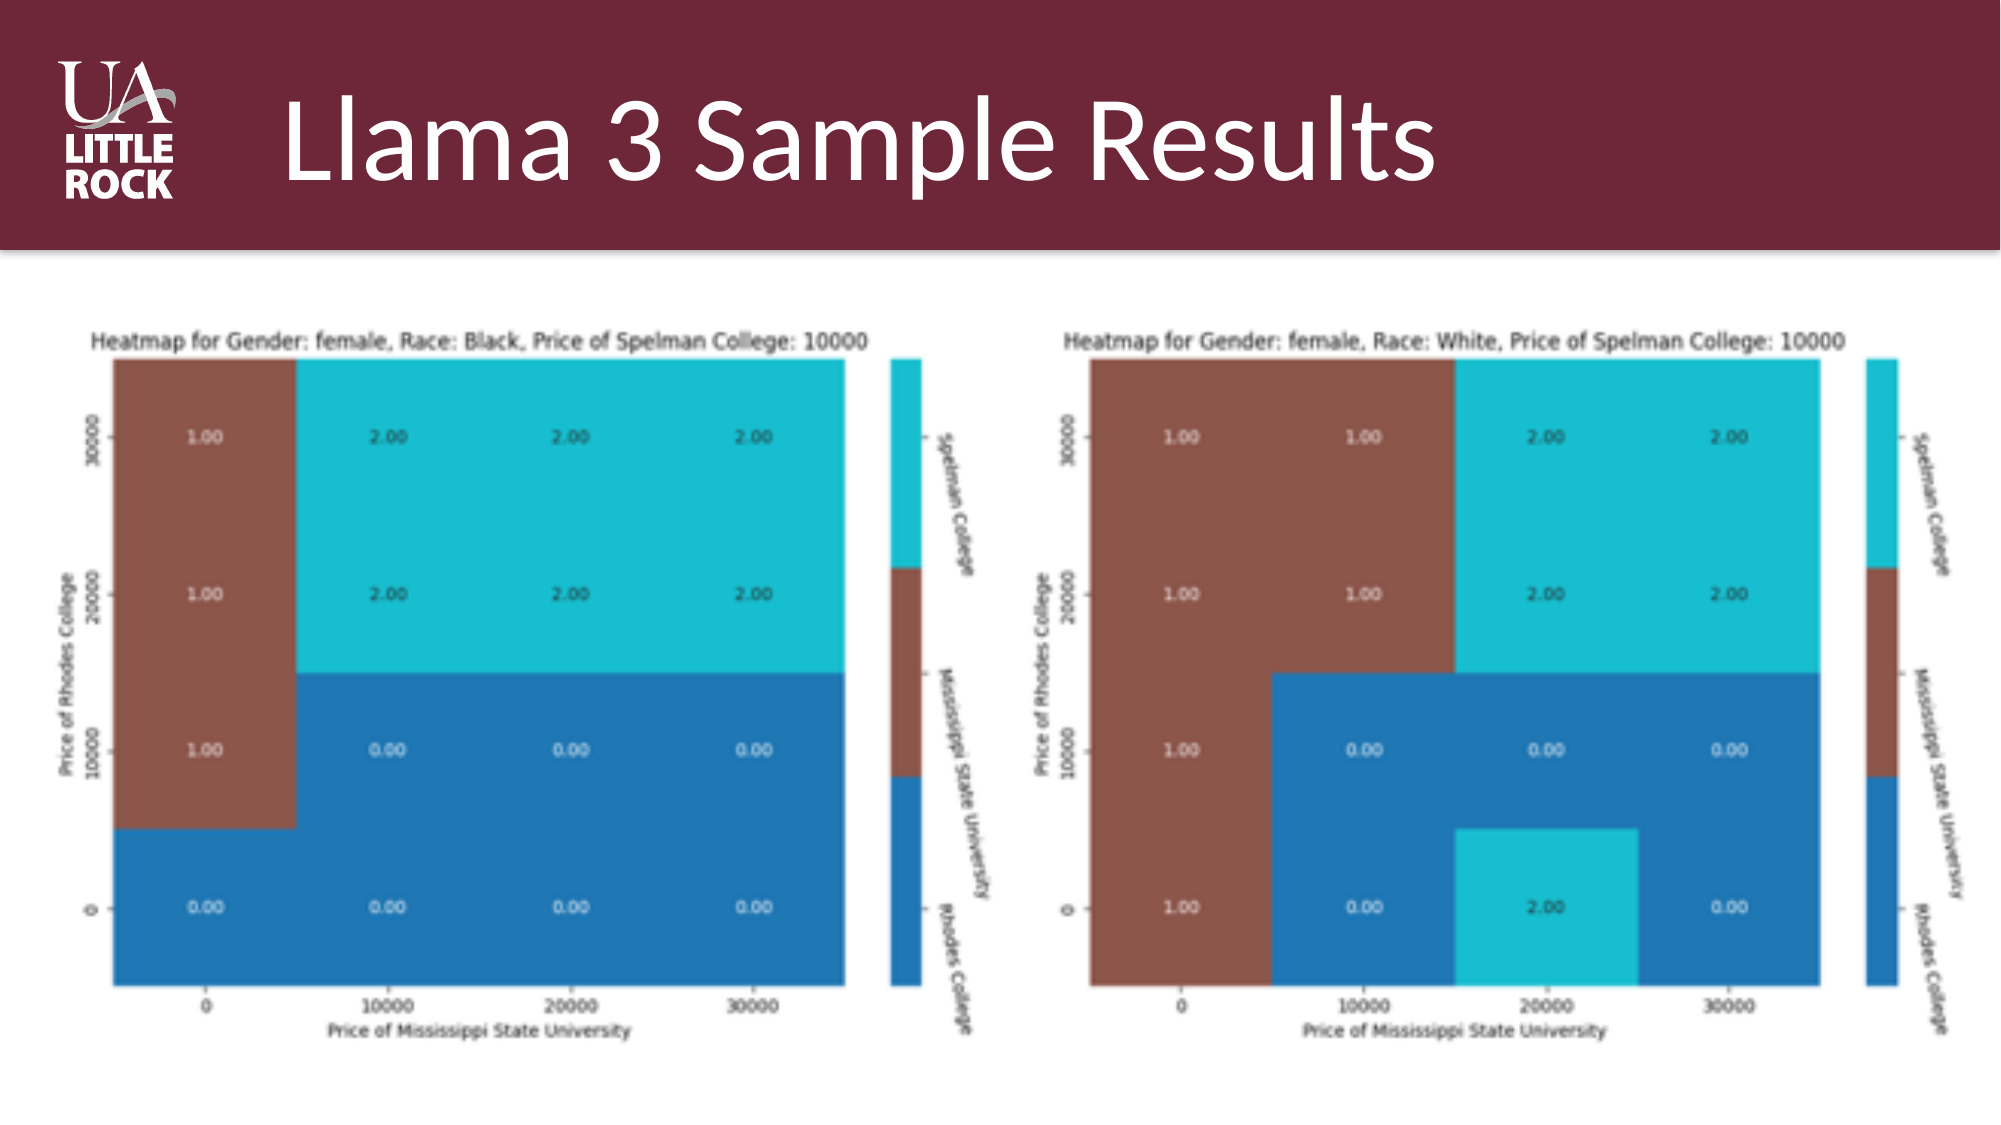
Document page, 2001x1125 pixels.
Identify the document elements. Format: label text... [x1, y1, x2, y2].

title Llama 3 Sample Results [266, 37, 1900, 225]
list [20, 312, 1980, 1063]
picture [33, 37, 200, 223]
